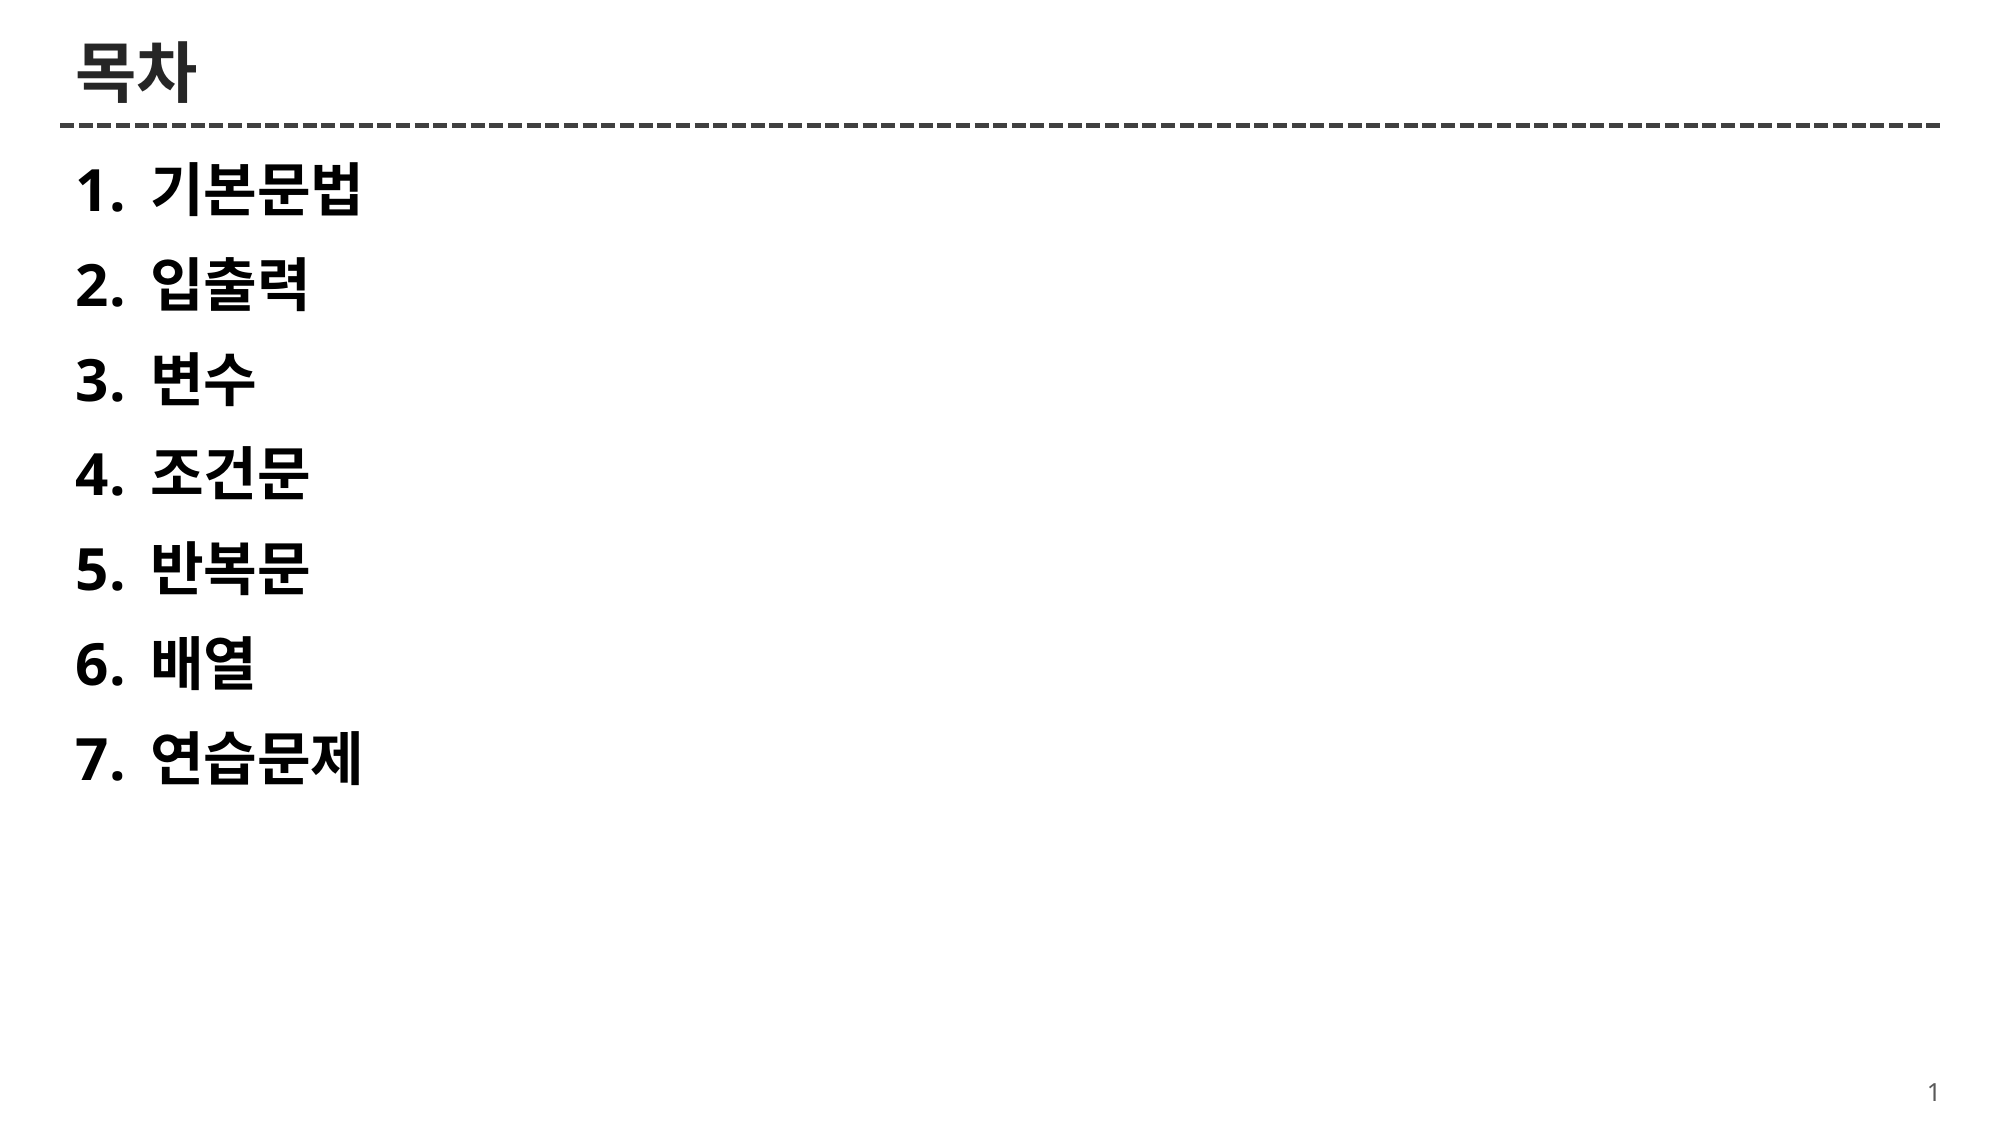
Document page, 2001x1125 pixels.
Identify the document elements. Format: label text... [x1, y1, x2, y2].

list 기본문법 입출력 변수 조건문 반복문 배열 연습문제 [60, 145, 1945, 1056]
title 목차 [60, 31, 1945, 121]
